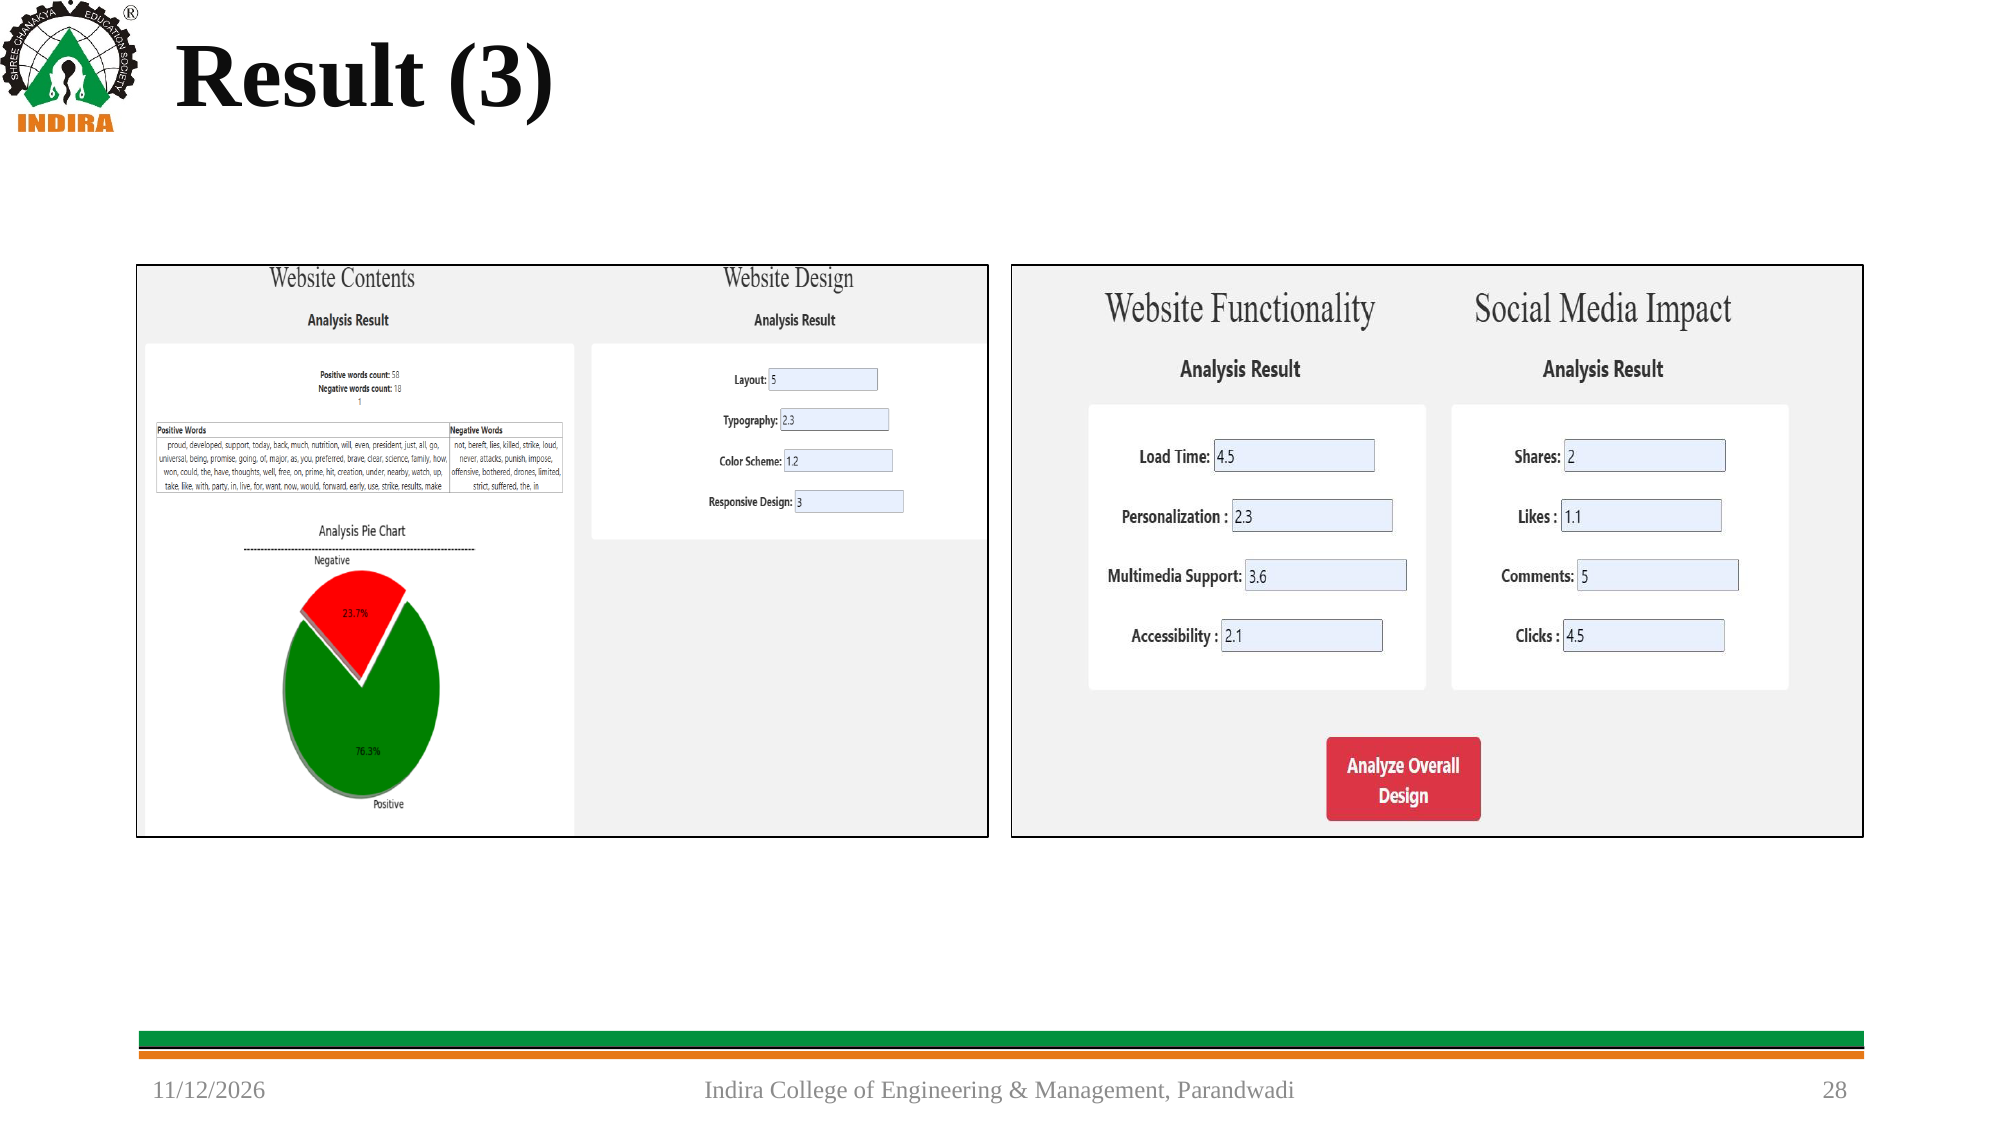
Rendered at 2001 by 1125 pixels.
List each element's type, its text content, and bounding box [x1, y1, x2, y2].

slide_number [137, 1058, 588, 1119]
title Result (3) [160, 18, 1886, 135]
picture [0, 0, 139, 132]
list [137, 265, 988, 837]
slide_number 28 [1412, 1058, 1863, 1119]
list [1012, 265, 1863, 837]
footer Indira College of Engineering & Management, Parandwadi [662, 1058, 1338, 1119]
